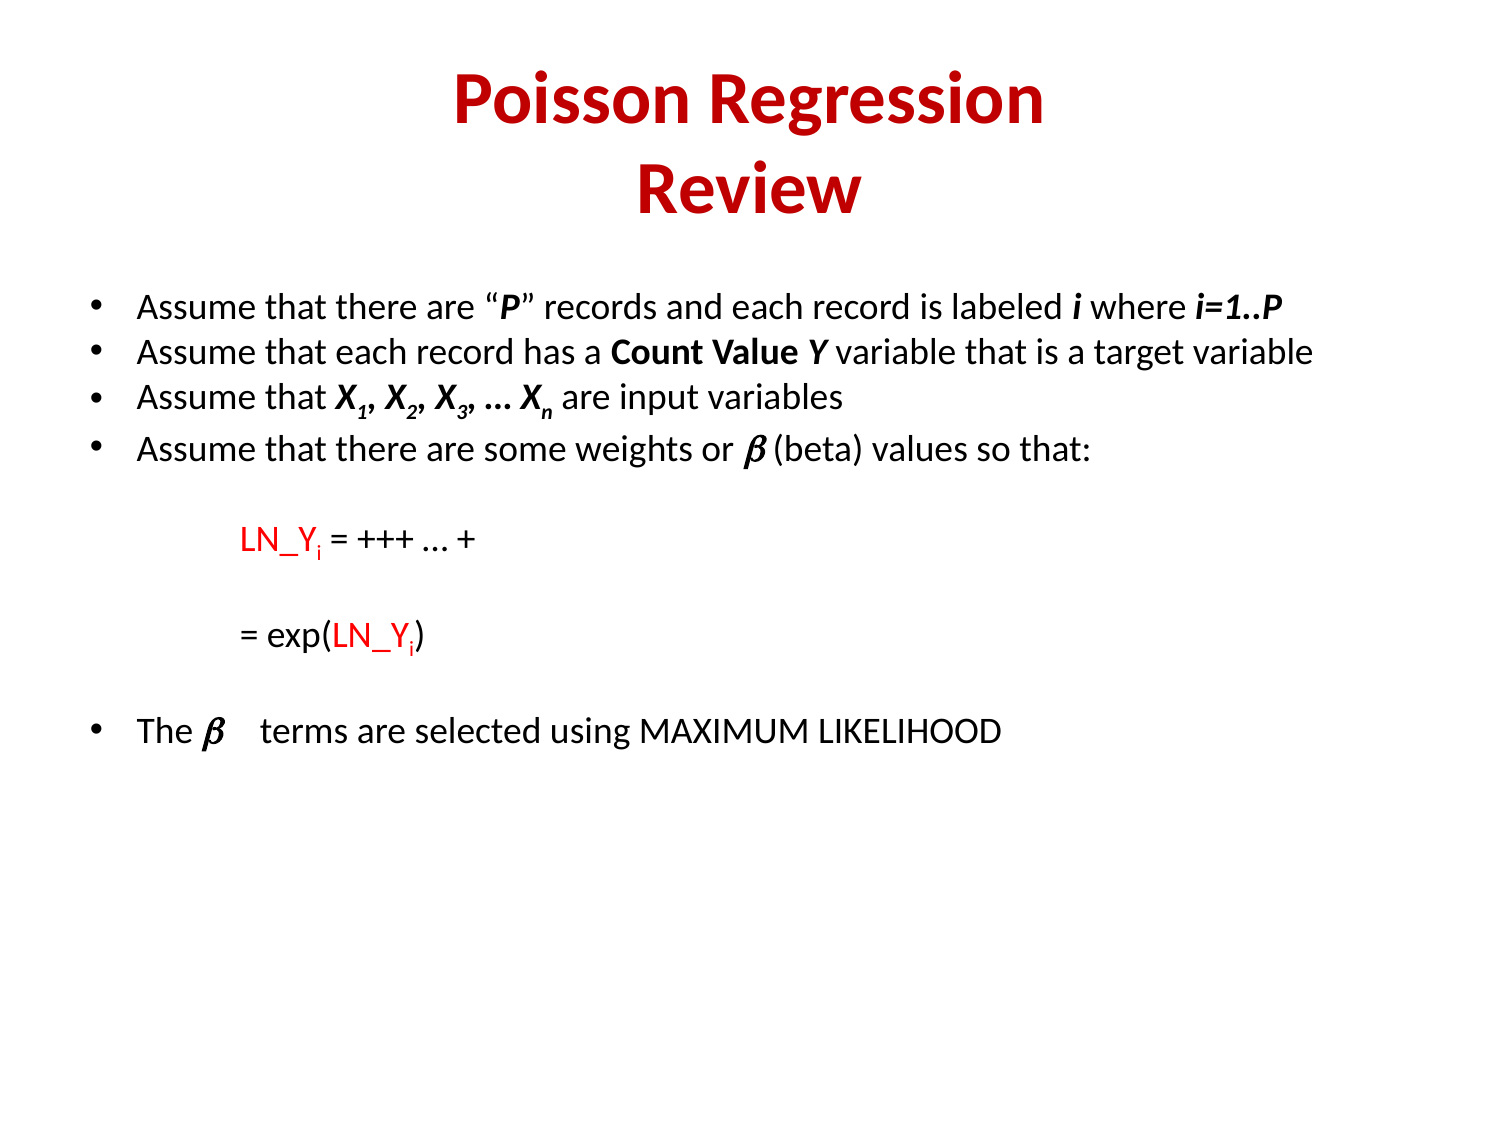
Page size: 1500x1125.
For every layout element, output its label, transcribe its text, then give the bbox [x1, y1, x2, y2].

title Poisson Regression Review [75, 45, 1425, 233]
